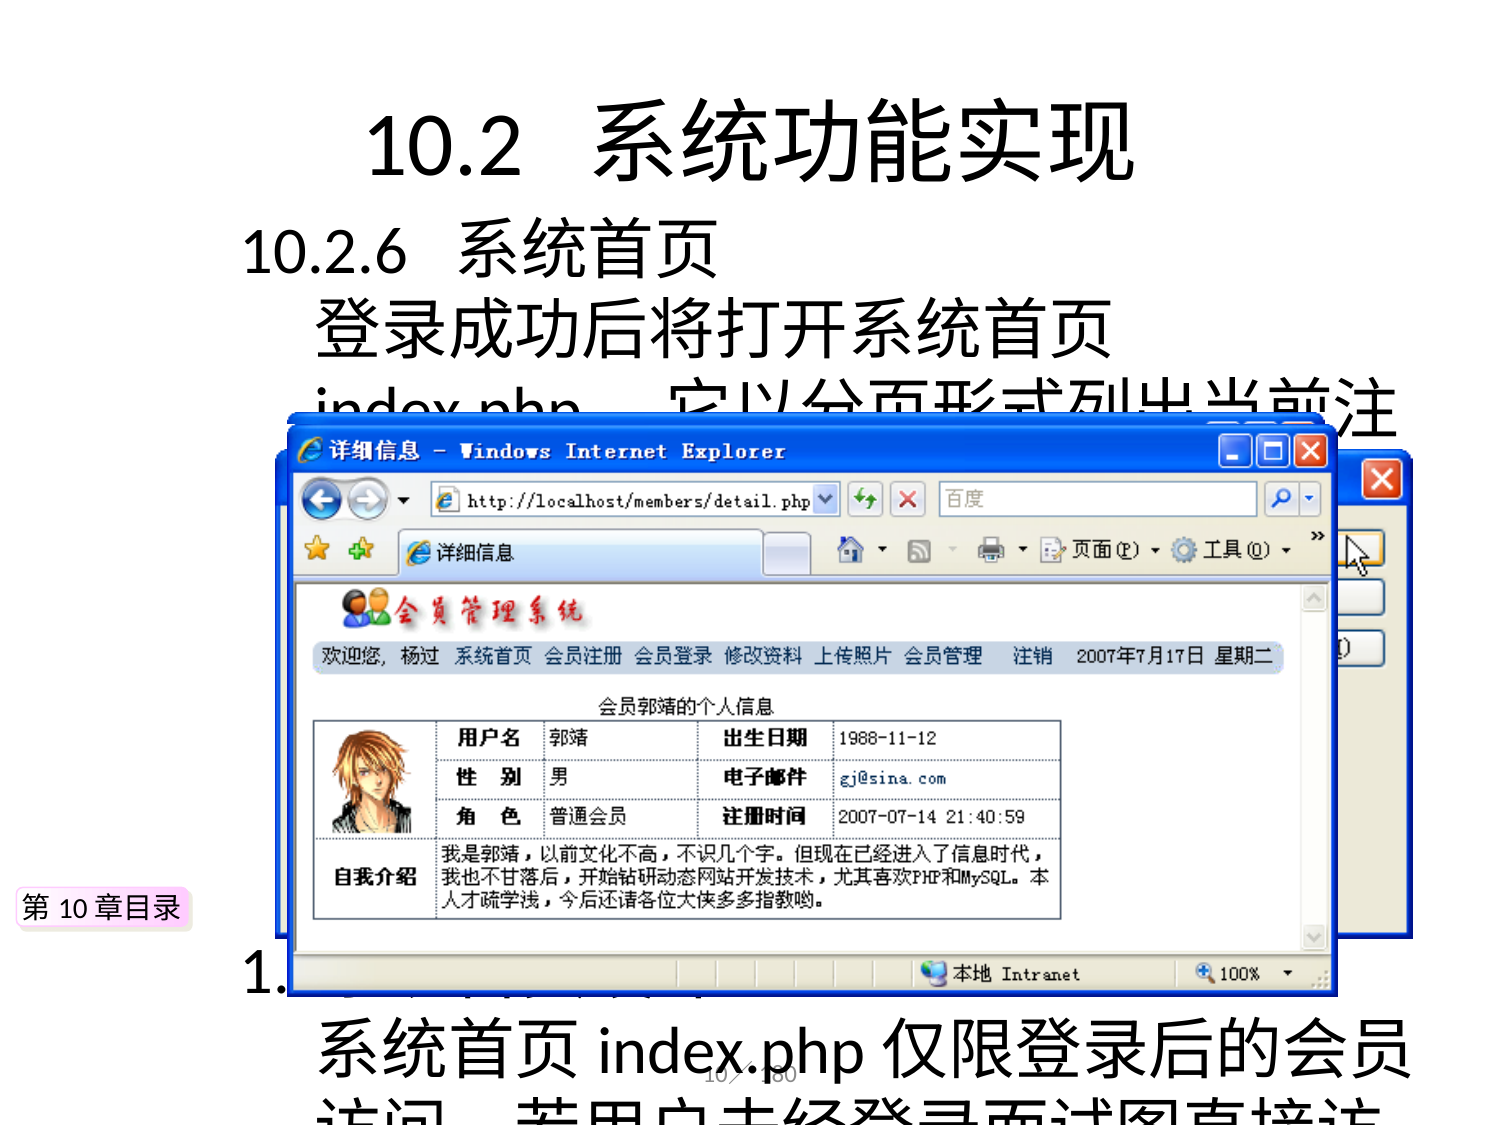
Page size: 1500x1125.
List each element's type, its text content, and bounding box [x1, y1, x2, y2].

picture [274, 412, 1413, 997]
text_box <编号>／180 [512, 1042, 988, 1103]
text_box 10.2 系统功能实现 [74, 45, 1425, 233]
text_box 10.2.6 系统首页 登录成功后将打开系统首页index.php，它以分页形式列出当前注册的所有会员。若单击【电子邮件】列的链接，可给选定会员发邮件；若单击【详细信息】链接，则可查看选定会员的详细信息；若单击【注销】链接，则可结束本次会话并转到登录页。 1. 系统首页设计 系统首页index.php仅限登录后的会员访问，若用户未经登录而试图直接访问该页，则会被重定向到登录页。系统首页用于列出会员的简明信息并包含到个人详细信息页的链接。 2. 个人详细信息页设计 当在系统首页上单击【详细信息】链接时，将打开会员个人信息页detail.php。系统首页index.php与会员个人信息页detail.php组成了一个主/详细页集合。 [225, 199, 1463, 1006]
text_box 第10章目录 [16, 887, 188, 927]
